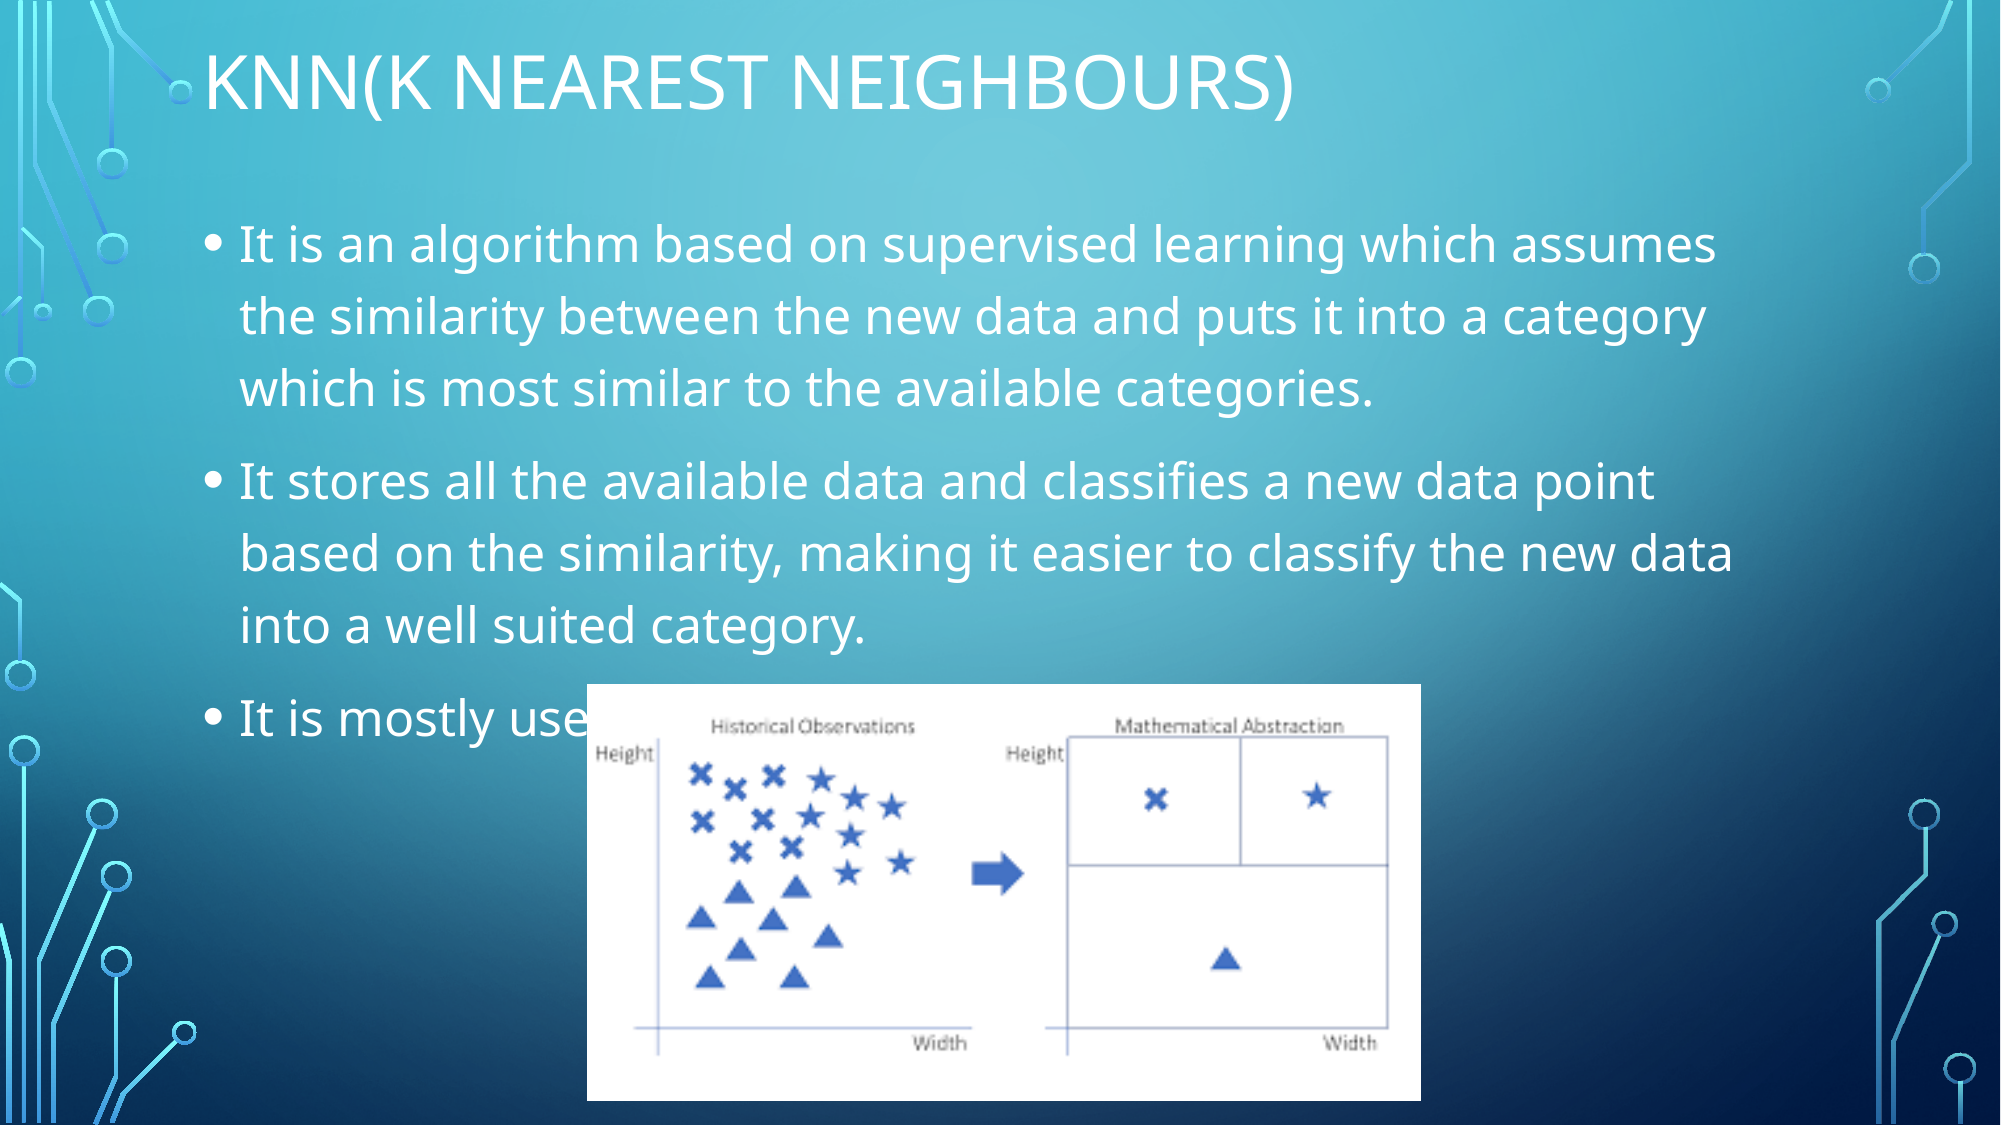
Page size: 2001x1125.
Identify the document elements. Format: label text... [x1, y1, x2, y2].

title KNN(K nearest neighbours) [187, 16, 1813, 154]
picture [587, 683, 1421, 1101]
list It is an algorithm based on supervised learning which assumes the similarity between the new data and puts it into a category which is most similar to the available categories. It stores all the available data and classifies a new data point based on the similarity, making it easier to classify the new data into a well suited category. It is mostly used for classification problems. [187, 192, 1813, 1109]
